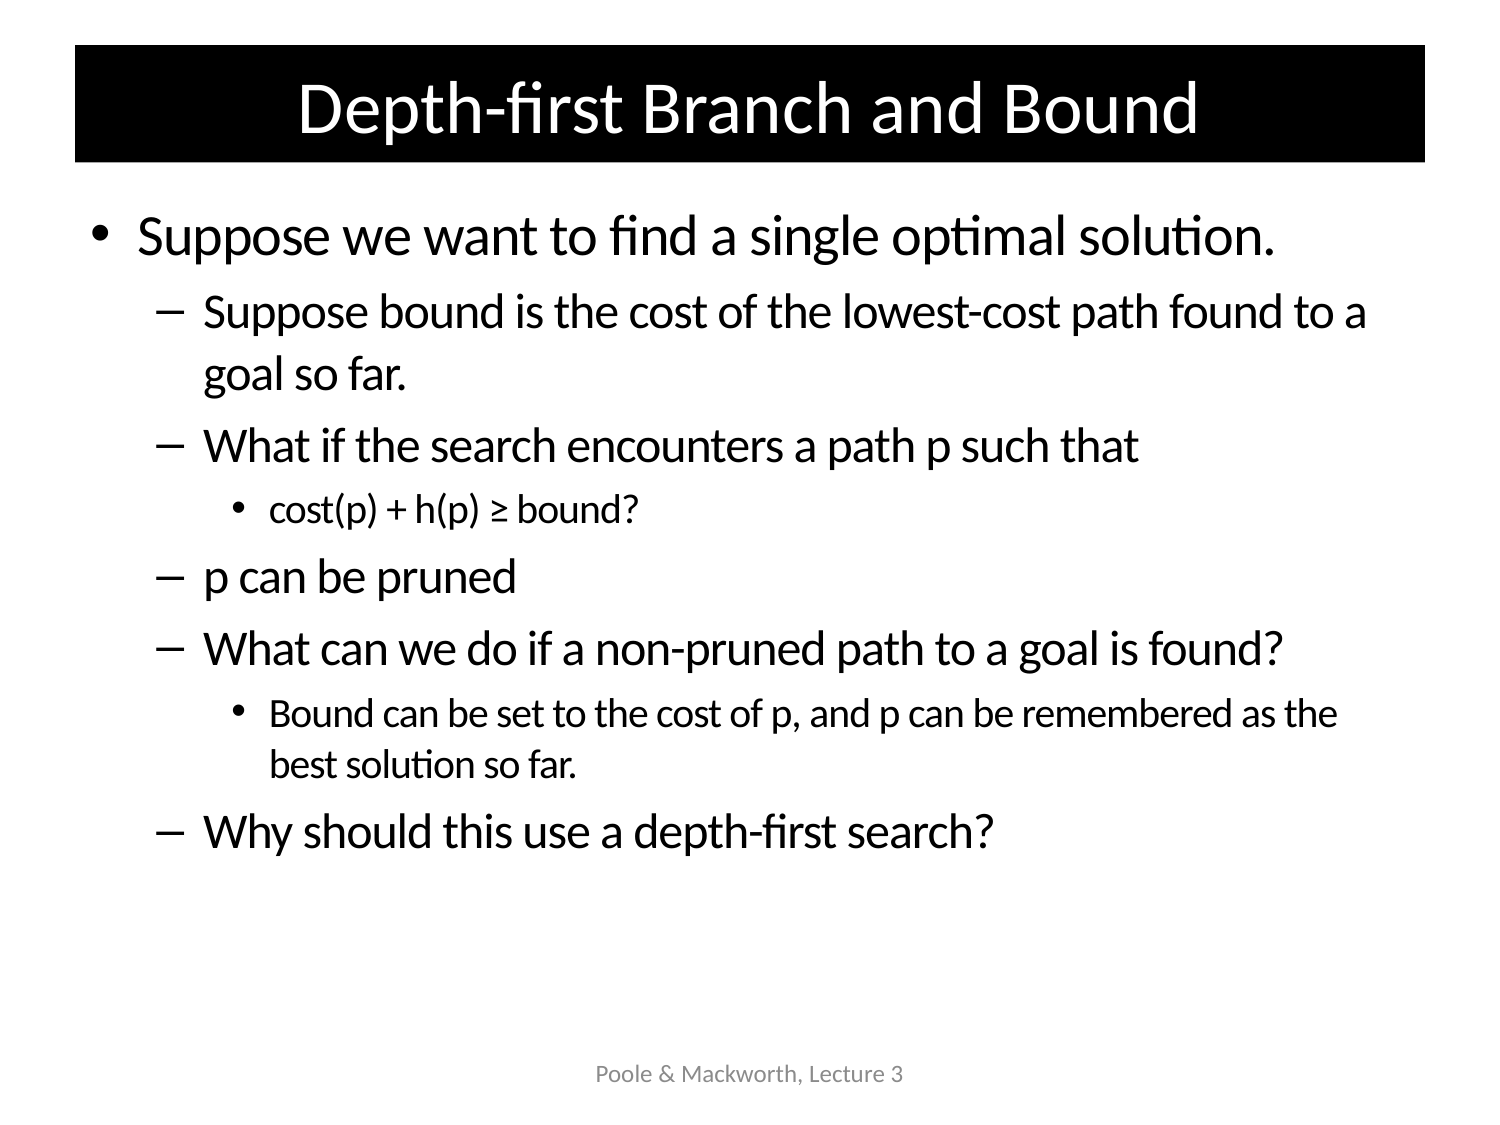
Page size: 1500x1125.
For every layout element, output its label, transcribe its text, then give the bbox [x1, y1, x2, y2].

list Suppose we want to find a single optimal solution. Suppose bound is the cost of the lowest-cost path found to a goal so far. What if the search encounters a path p such that cost(p) + h(p) ≥ bound? p can be pruned What can we do if a non-pruned path to a goal is found? Bound can be set to the cost of p, and p can be remembered as the best solution so far. Why should this use a depth-first search? [75, 187, 1425, 1005]
footer Poole & Mackworth, Lecture 3 [512, 1042, 988, 1103]
title Depth-first Branch and Bound [75, 45, 1425, 163]
